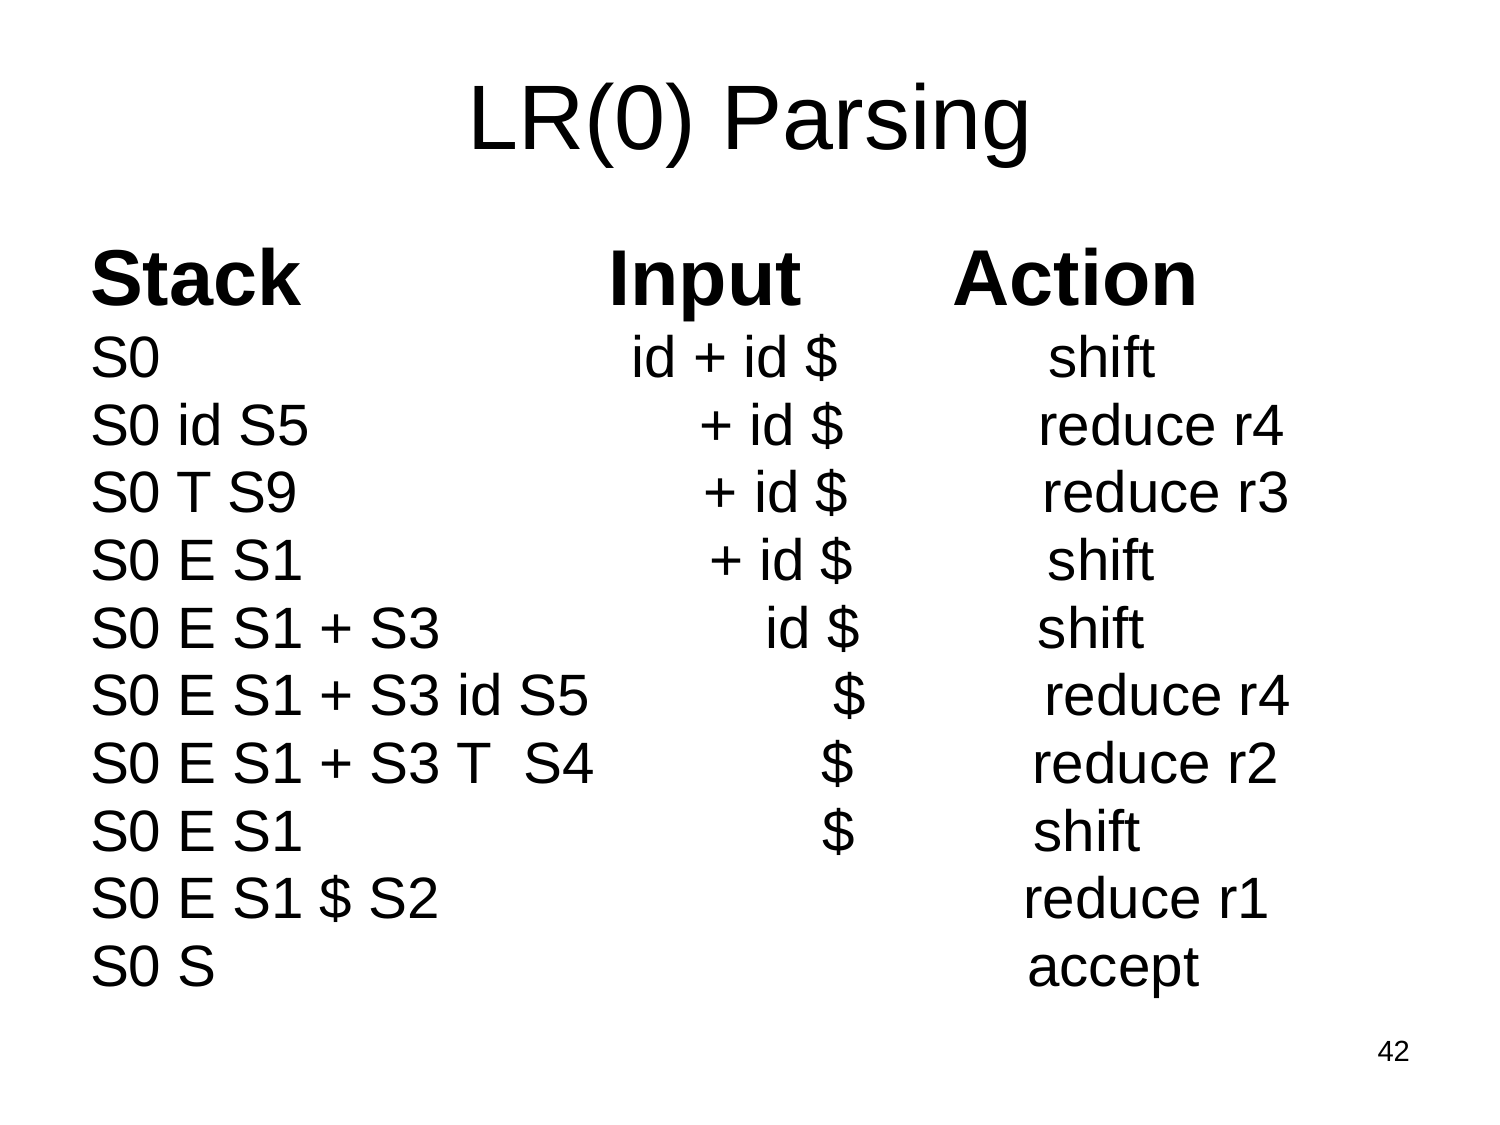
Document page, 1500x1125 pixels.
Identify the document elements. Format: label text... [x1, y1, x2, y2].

text_box [1074, 1024, 1425, 1100]
title LR(0) Parsing [75, 45, 1425, 175]
slide_number 42 [1074, 1024, 1426, 1103]
list Stack Input Action S0 id + id $ shift S0 id S5 + id $ reduce r4 S0 T S9 + id $ reduce r3 S0 E S1 + id $ shift S0 E S1 + S3 id $ shift S0 E S1 + S3 id S5 $ reduce r4 S0 E S1 + S3 T S4 $ reduce r2 S0 E S1 $ shift S0 E S1 $ S2 reduce r1 S0 S accept [75, 237, 1425, 1038]
